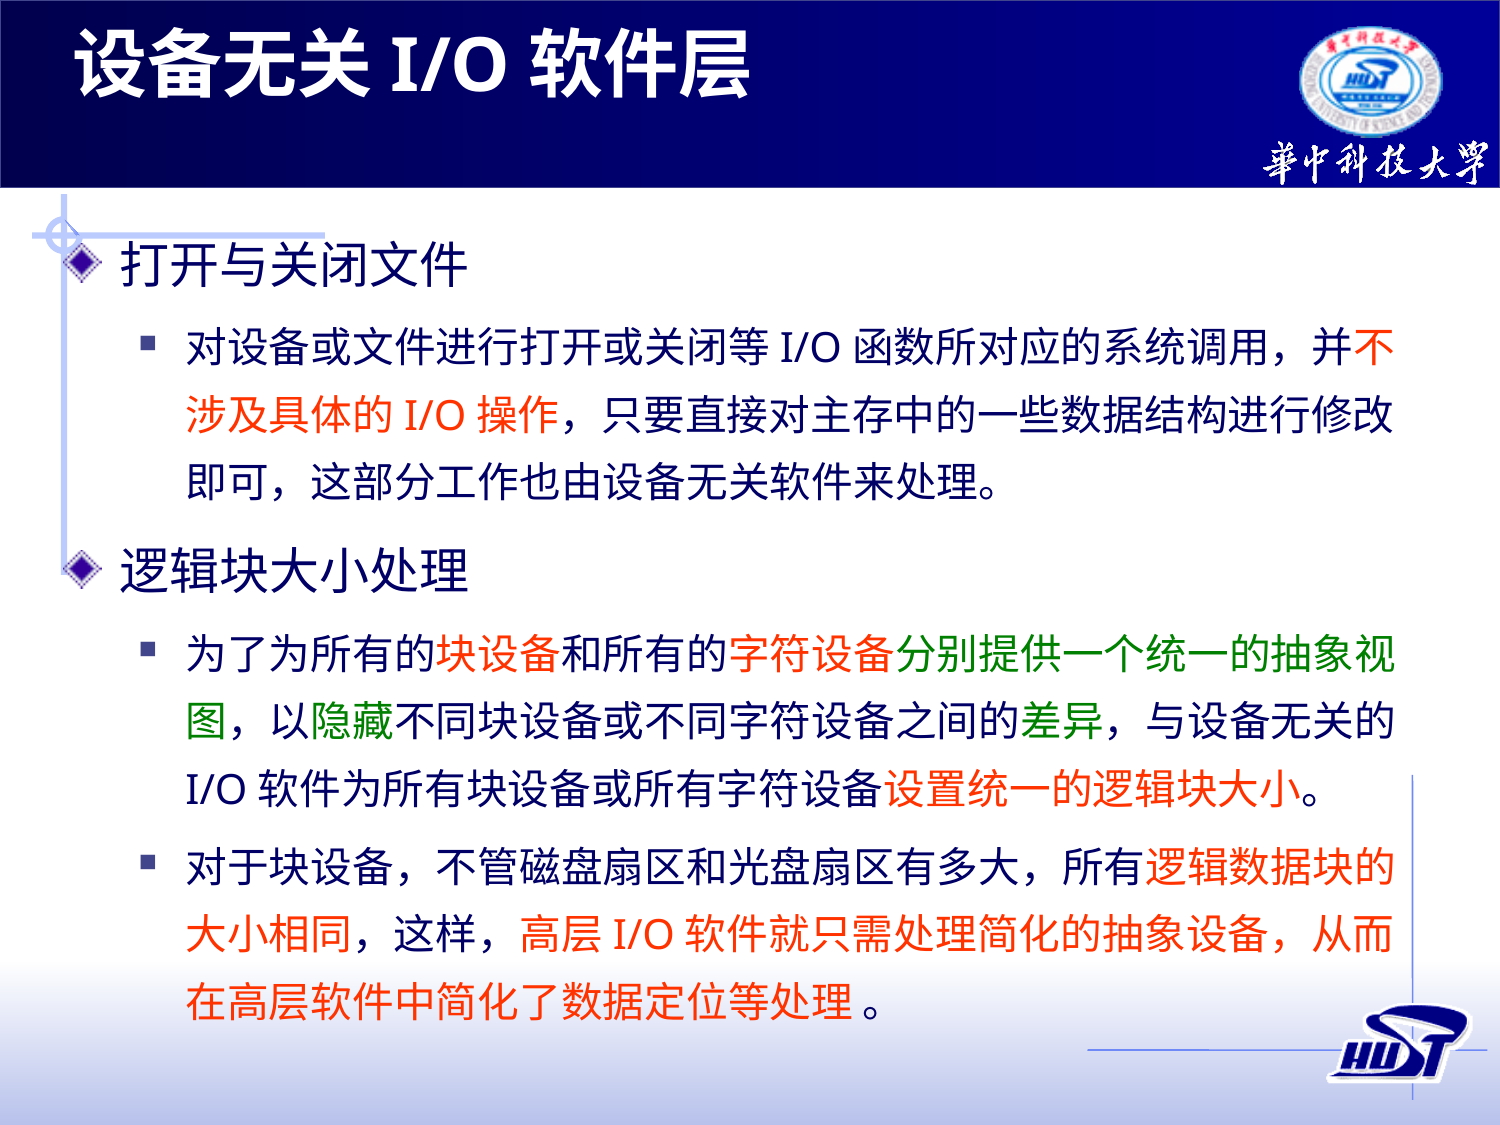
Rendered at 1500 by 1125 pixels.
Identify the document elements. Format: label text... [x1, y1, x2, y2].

picture [1338, 26, 1443, 138]
picture [63, 243, 102, 283]
title 设备无关I/O软件层 [62, 12, 1338, 207]
picture [1338, 140, 1488, 185]
picture [63, 550, 102, 589]
list 打开与关闭文件 对设备或文件进行打开或关闭等I/O函数所对应的系统调用，并不涉及具体的I/O操作，只要直接对主存中的一些数据结构进行修改即可，这部分工作也由设备无关软件来处理。 逻辑块大小处理 为了为所有的块设备和所有的字符设备分别提供一个统一的抽象视图，以隐藏不同块设备或不同字符设备之间的差异，与设备无关的I/O软件为所有块设备或所有字符设备设置统一的逻辑块大小。 对于块设备，不管磁盘扇区和光盘扇区有多大，所有逻辑数据块的大小相同，这样，高层I/O软件就只需处理简化的抽象设备，从而在高层软件中简化了数据定位等处理 。 [52, 207, 1424, 1030]
